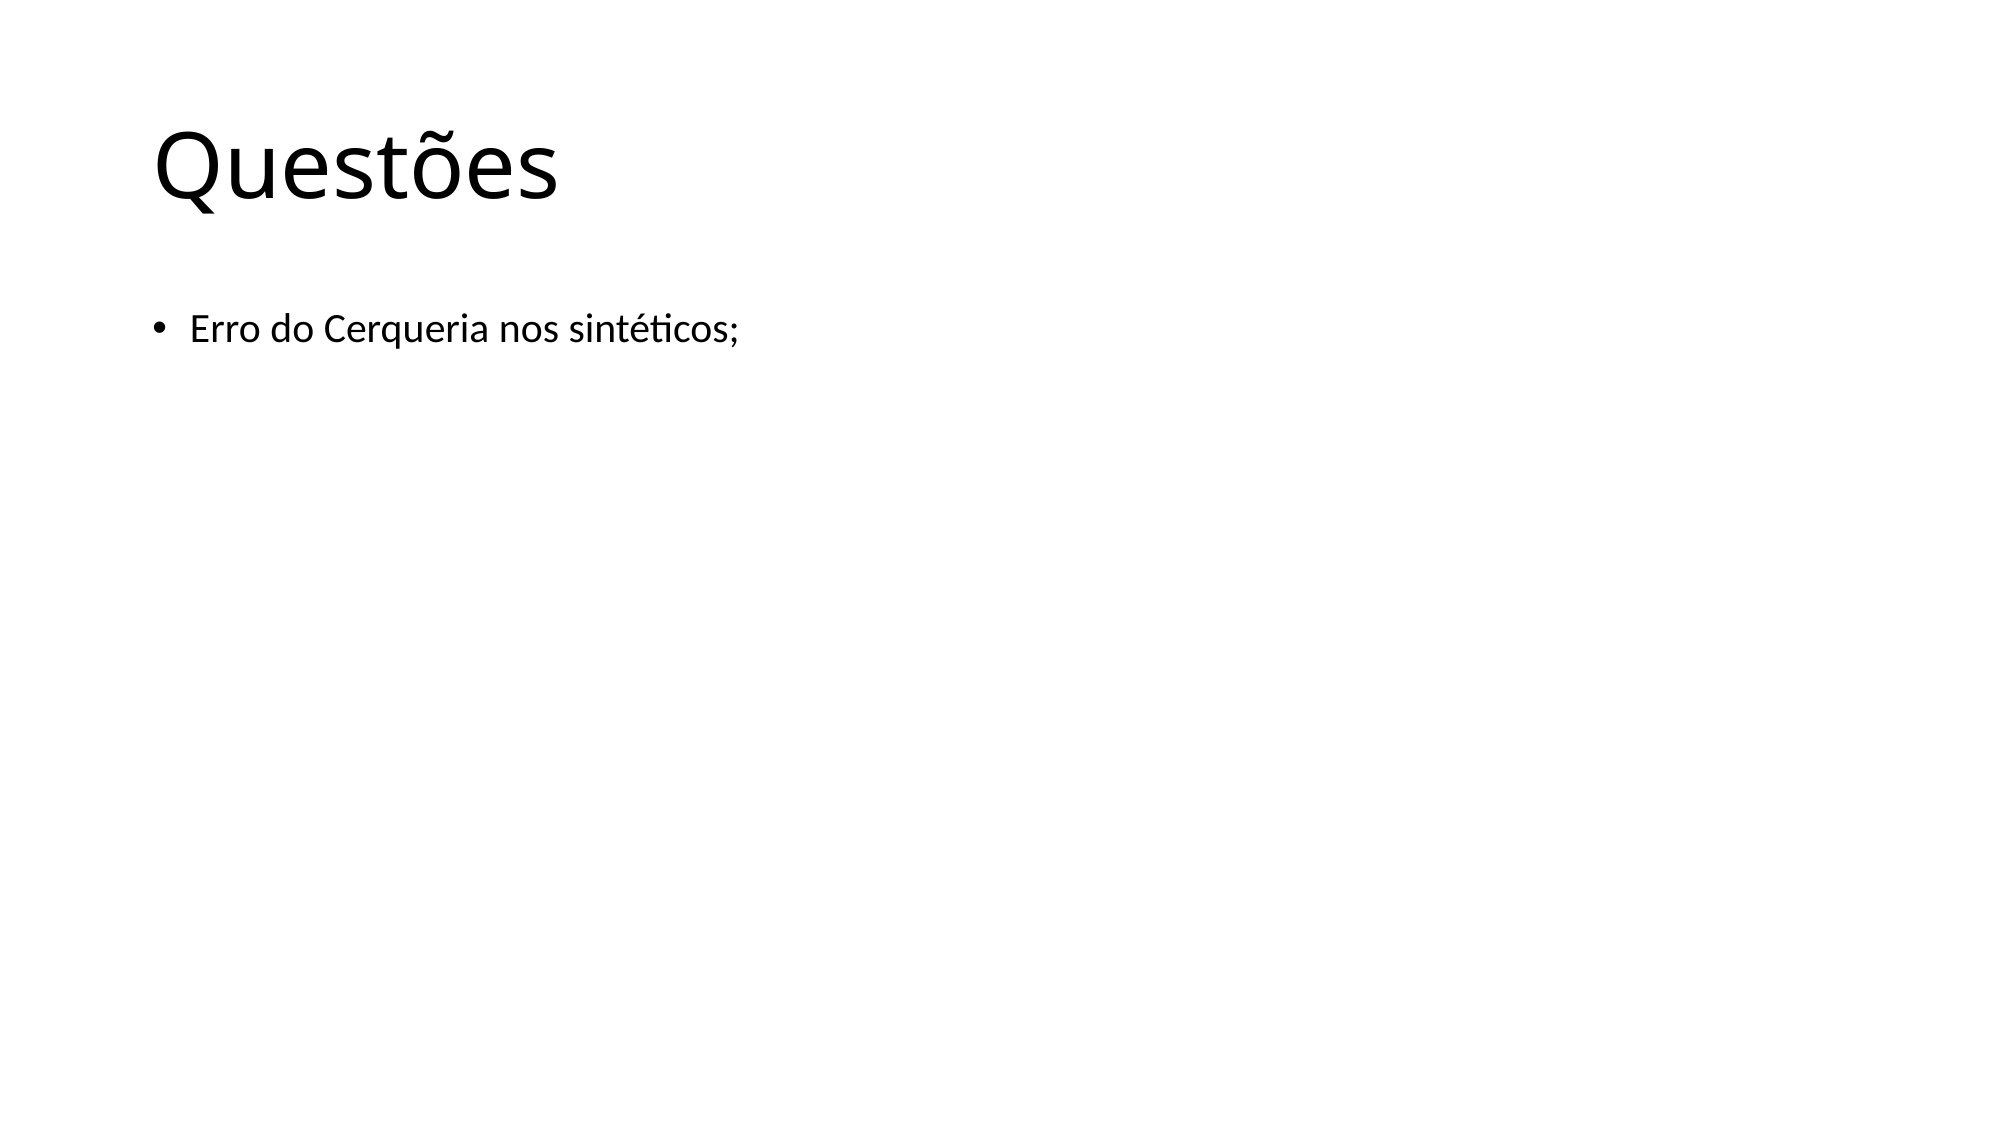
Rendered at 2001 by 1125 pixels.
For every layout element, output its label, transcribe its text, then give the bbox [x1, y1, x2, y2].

list Erro do Cerqueria nos sintéticos; [137, 299, 1863, 1014]
title Questões [137, 59, 1863, 278]
